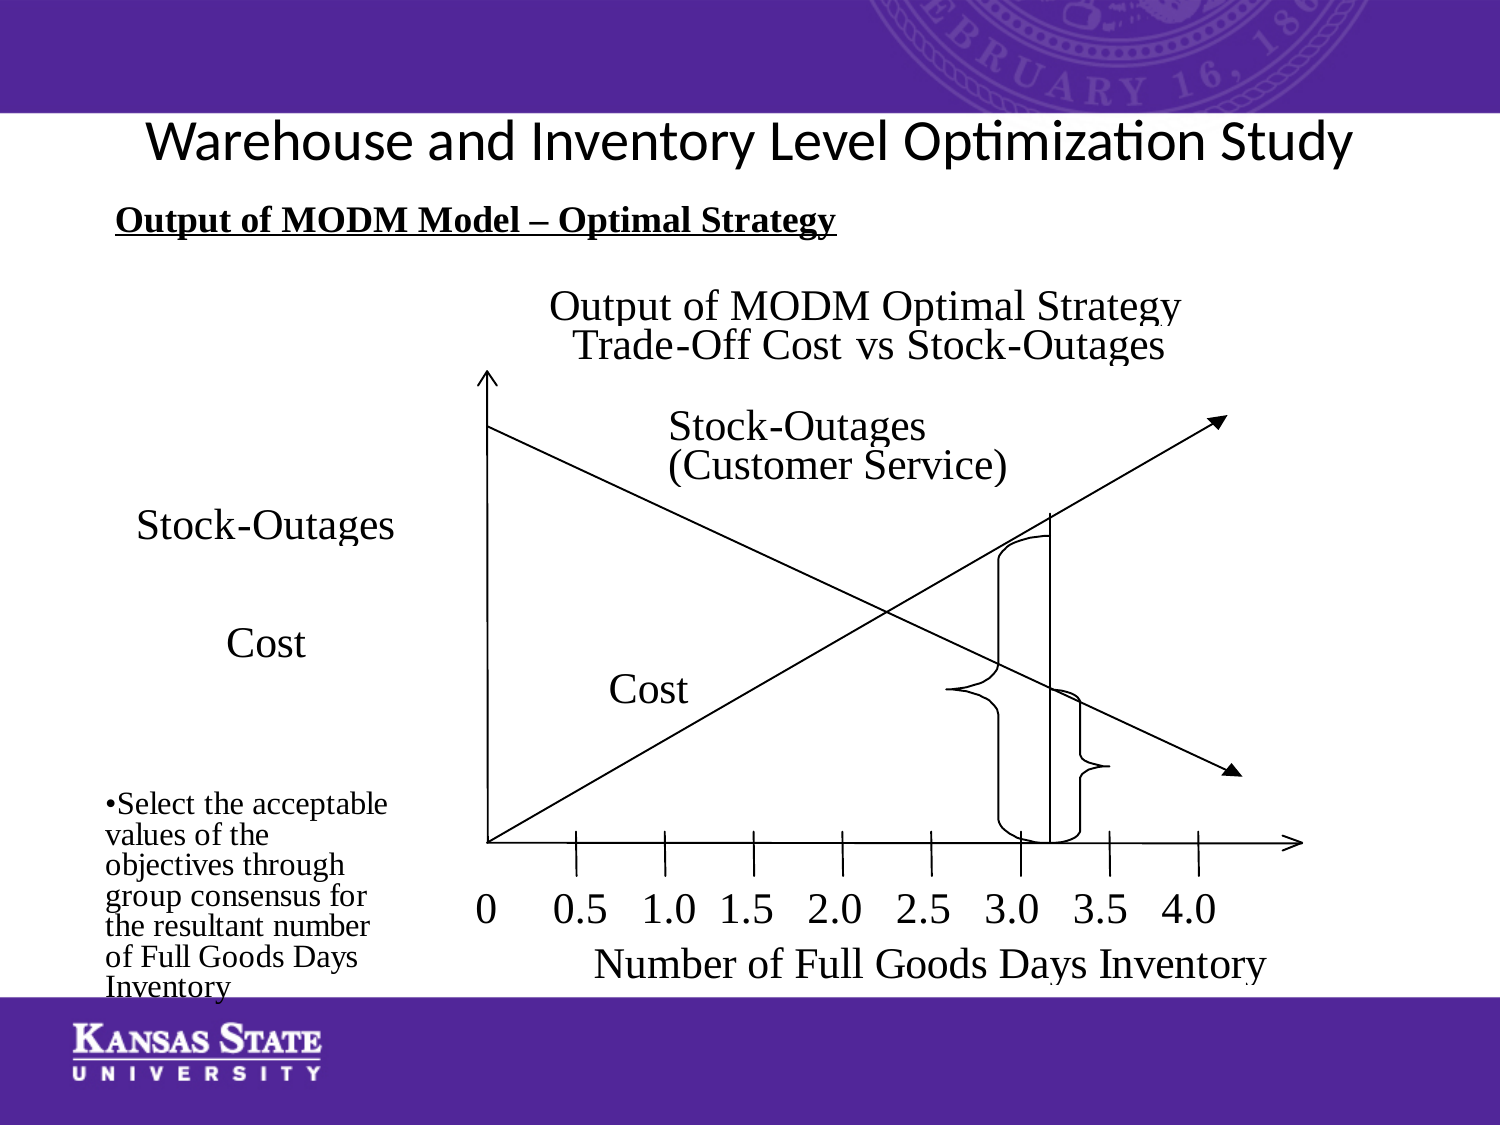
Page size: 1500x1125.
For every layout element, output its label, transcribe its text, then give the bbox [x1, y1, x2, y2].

picture [0, 0, 1500, 1125]
title Warehouse and Inventory Level Optimization Study [112, 87, 1388, 187]
text_box Output of MODM Model – Optimal Strategy [99, 187, 1425, 248]
